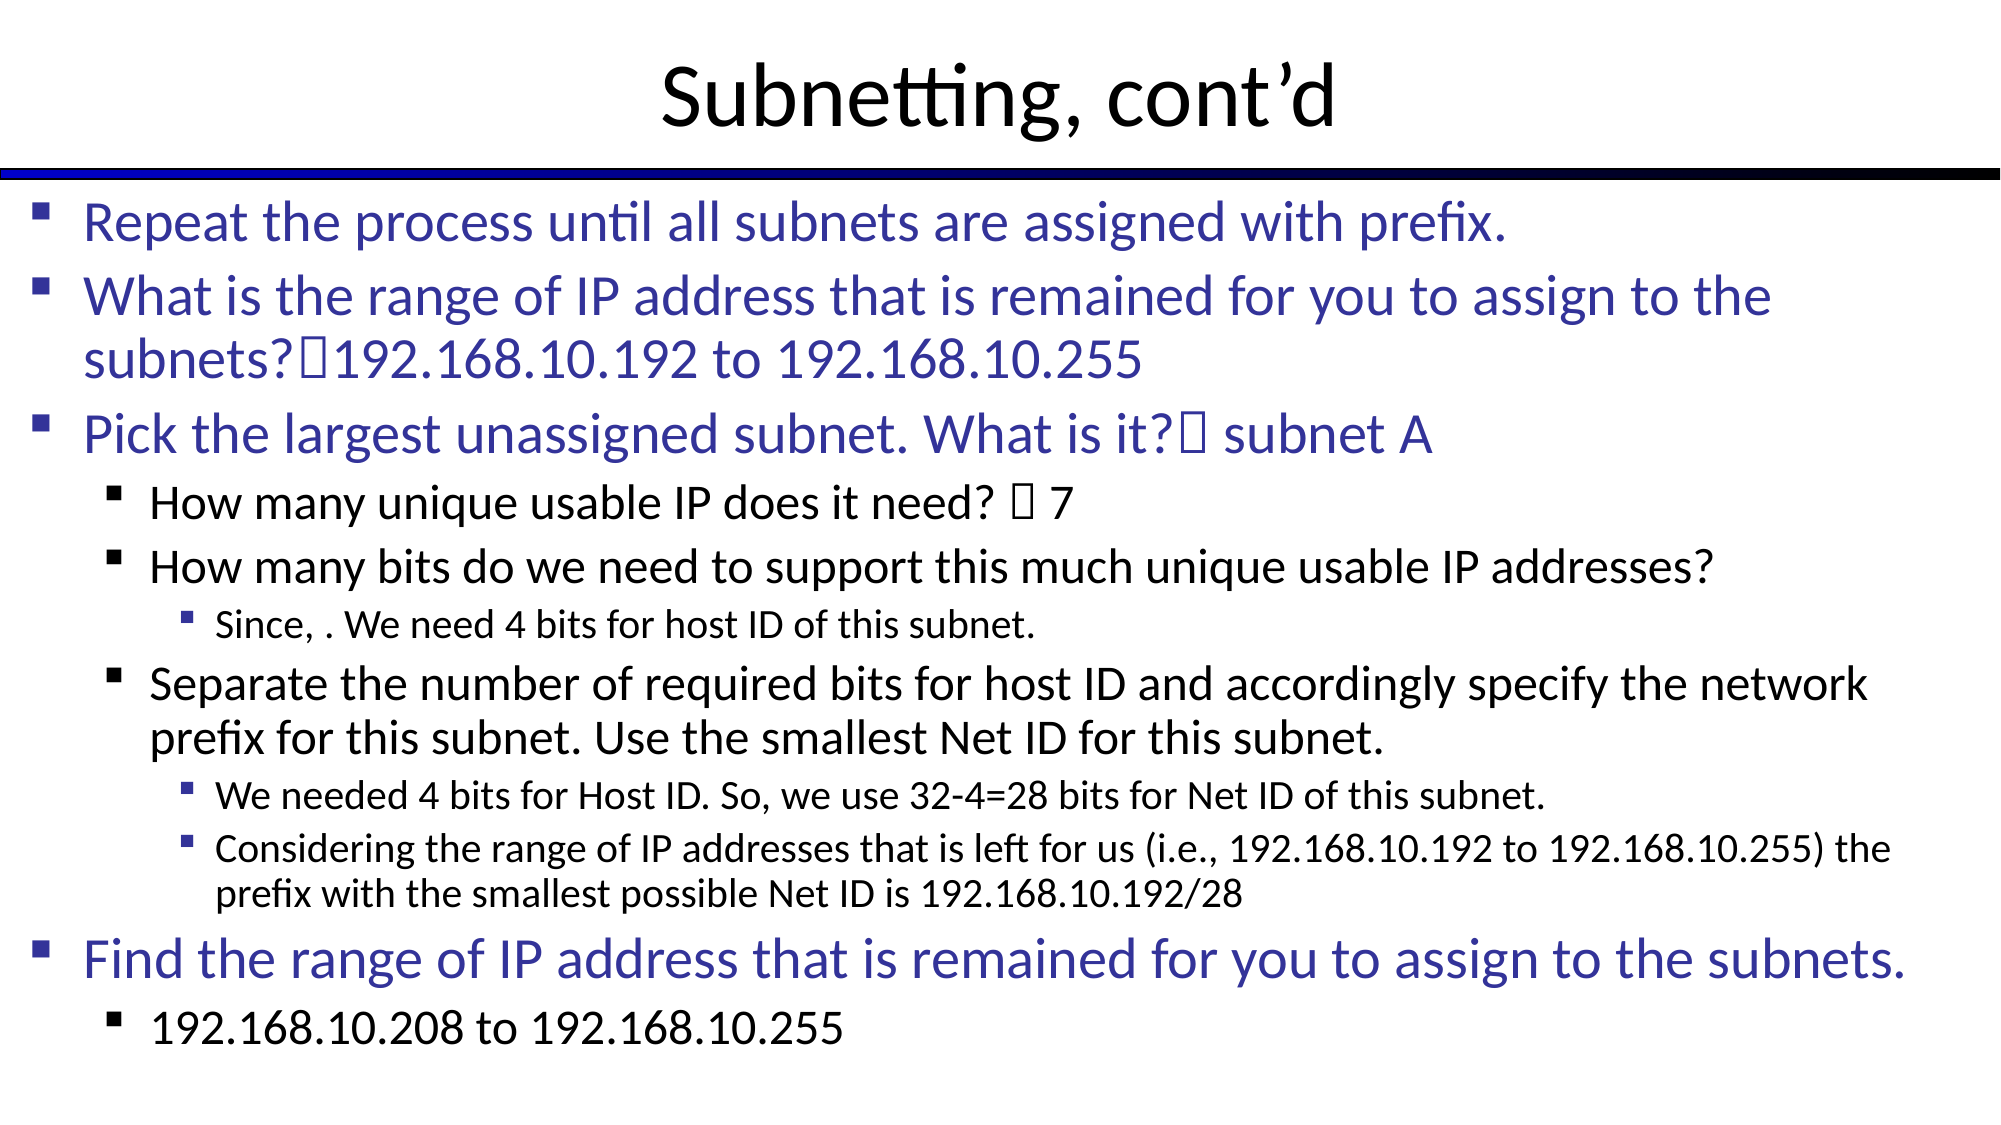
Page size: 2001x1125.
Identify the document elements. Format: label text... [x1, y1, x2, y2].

title Subnetting, cont’d [0, 0, 2000, 184]
